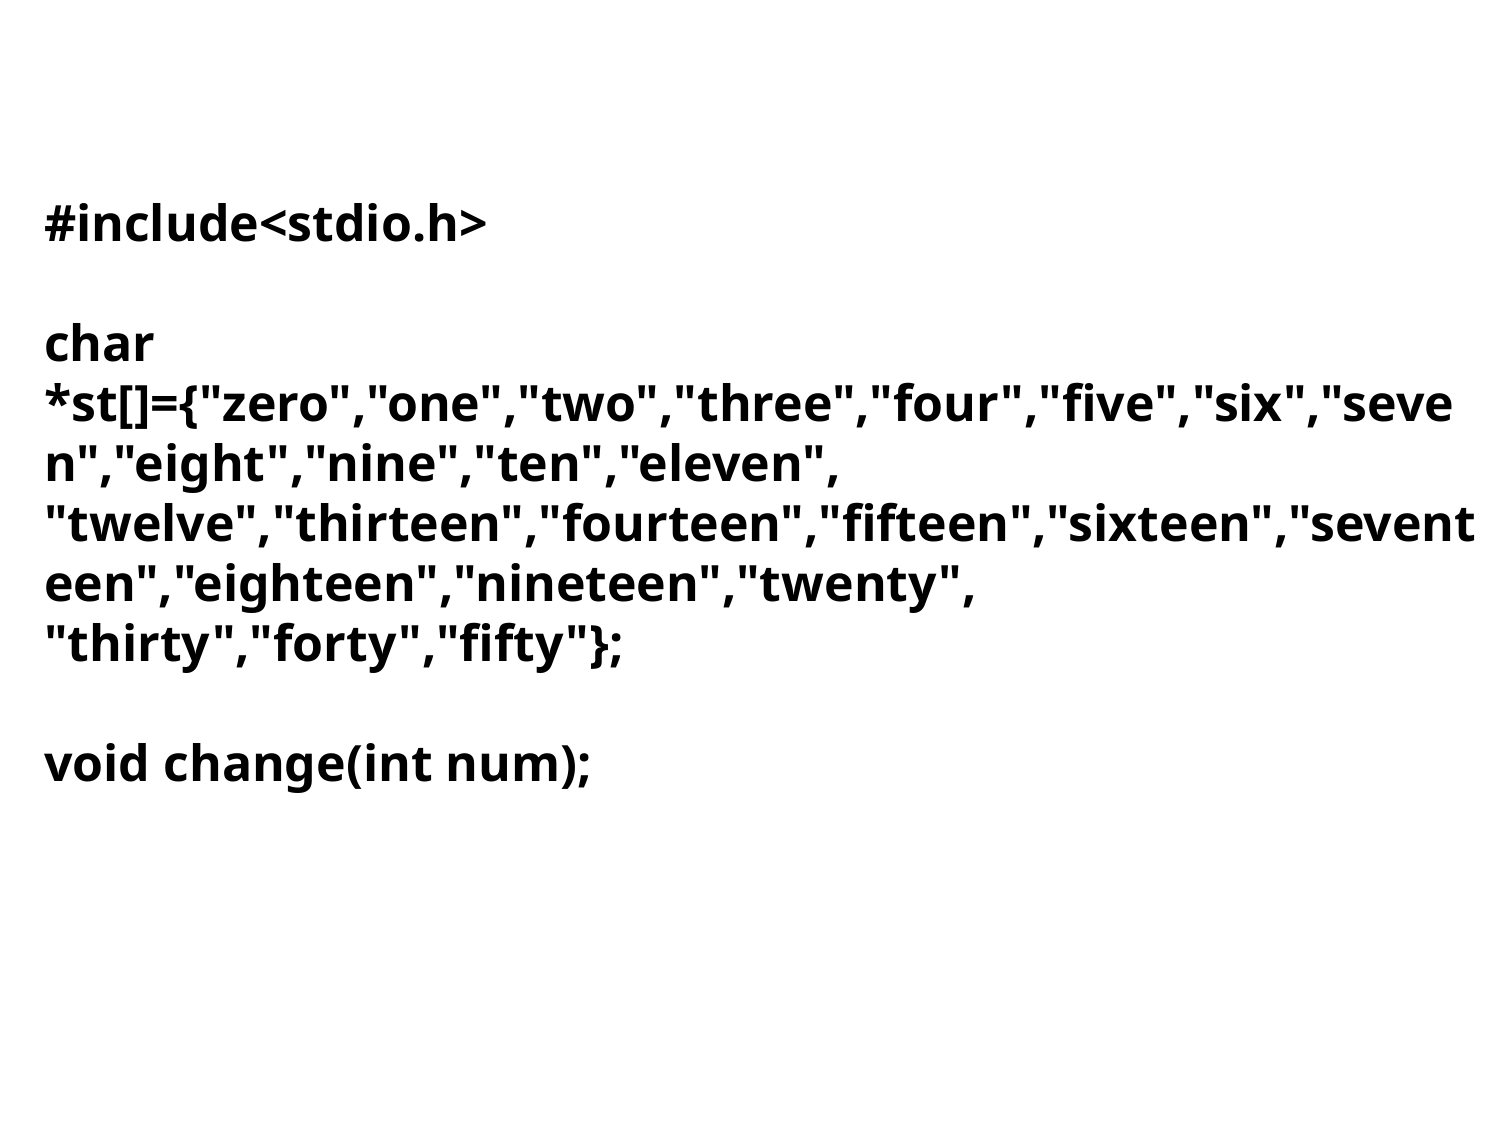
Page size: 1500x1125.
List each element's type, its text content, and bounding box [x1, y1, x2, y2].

text_box #include<stdio.h> char *st[]={"zero","one","two","three","four","five","six","seven","eight","nine","ten","eleven", "twelve","thirteen","fourteen","fifteen","sixteen","seventeen","eighteen","nineteen","twenty", "thirty","forty","fifty"}; void change(int num); [29, 184, 1500, 800]
